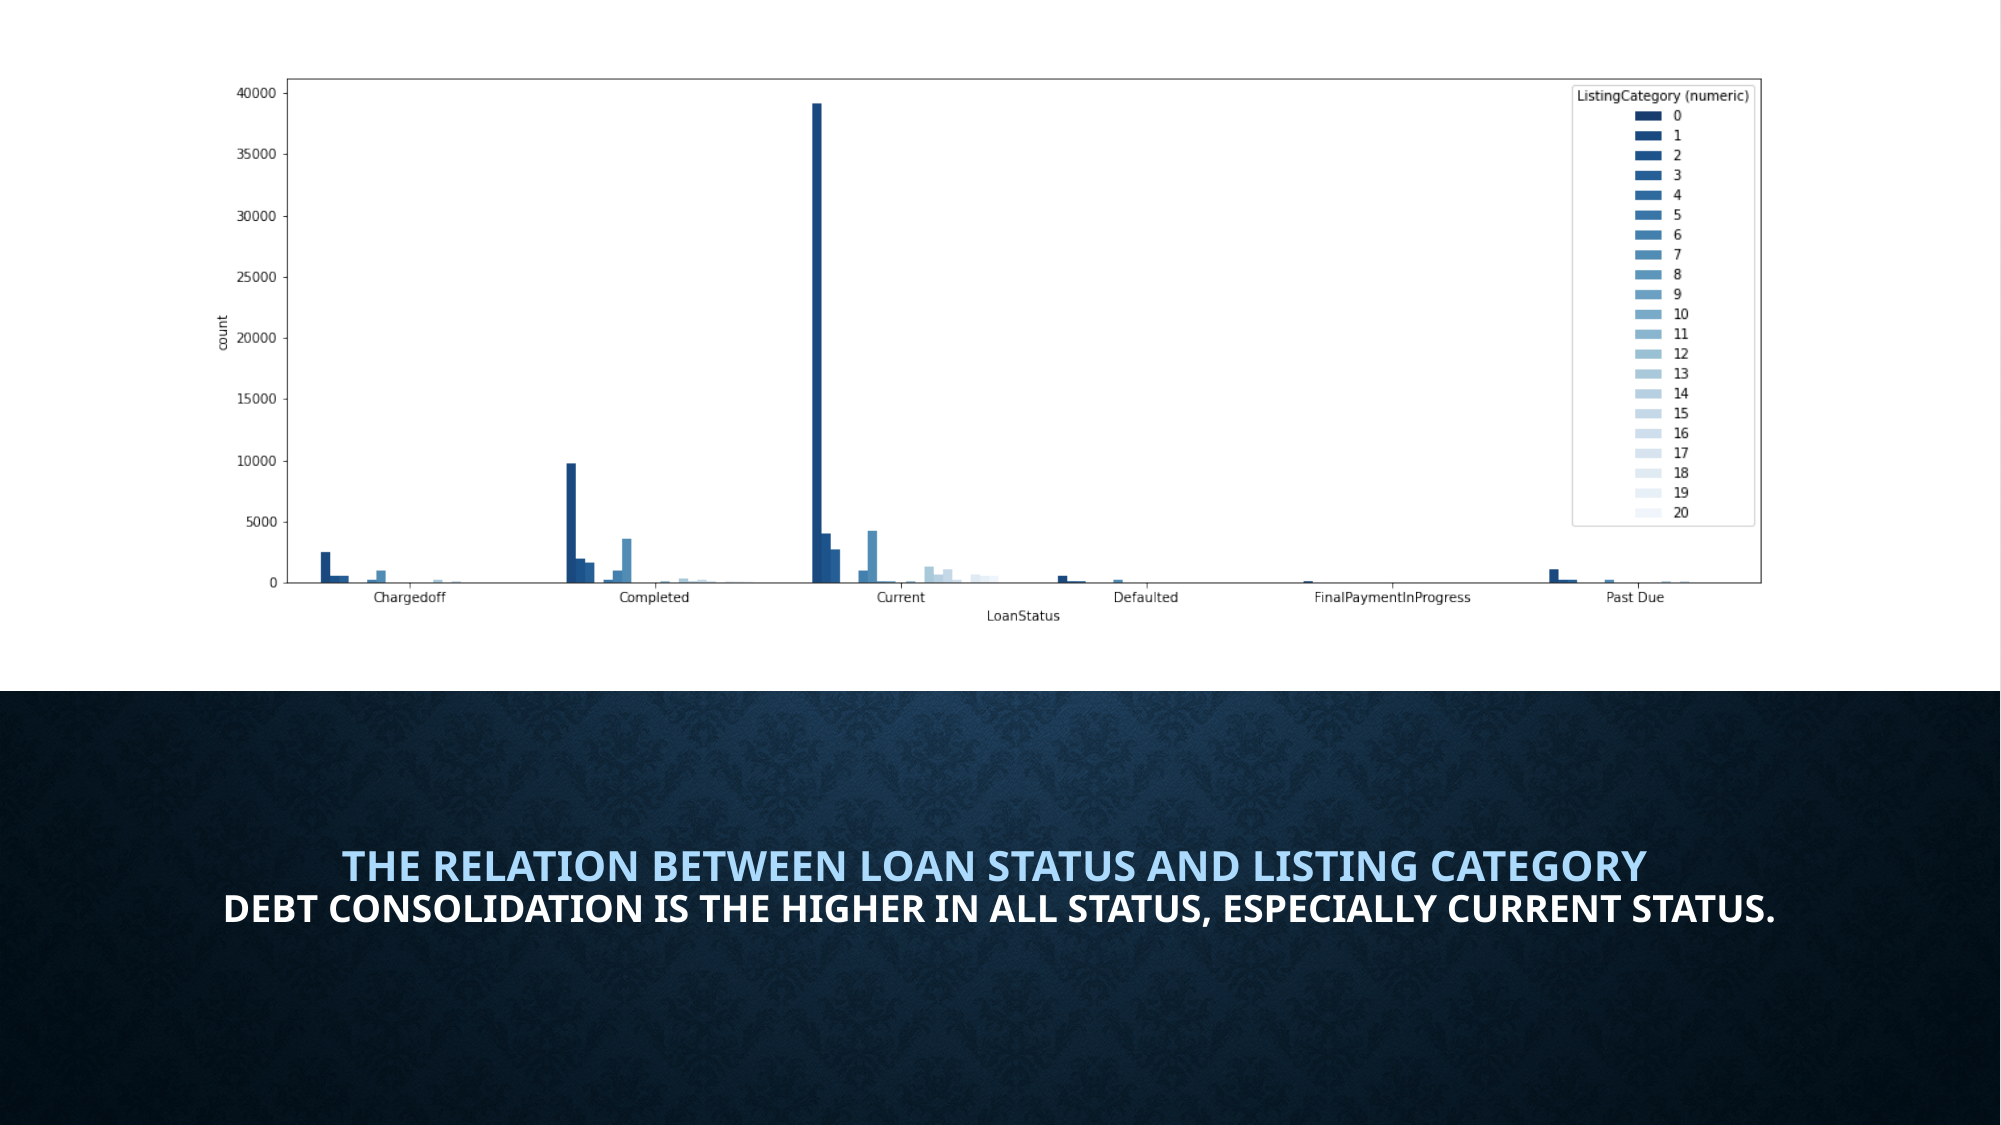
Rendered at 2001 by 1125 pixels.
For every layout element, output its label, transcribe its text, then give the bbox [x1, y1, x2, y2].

text_box [0, 693, 2000, 1125]
title The Relation between Loan Status and Listing Category Debt consolidation is the higher in all status, Especially current status. [130, 746, 1870, 939]
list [48, 0, 1952, 666]
text_box [0, 0, 2000, 693]
